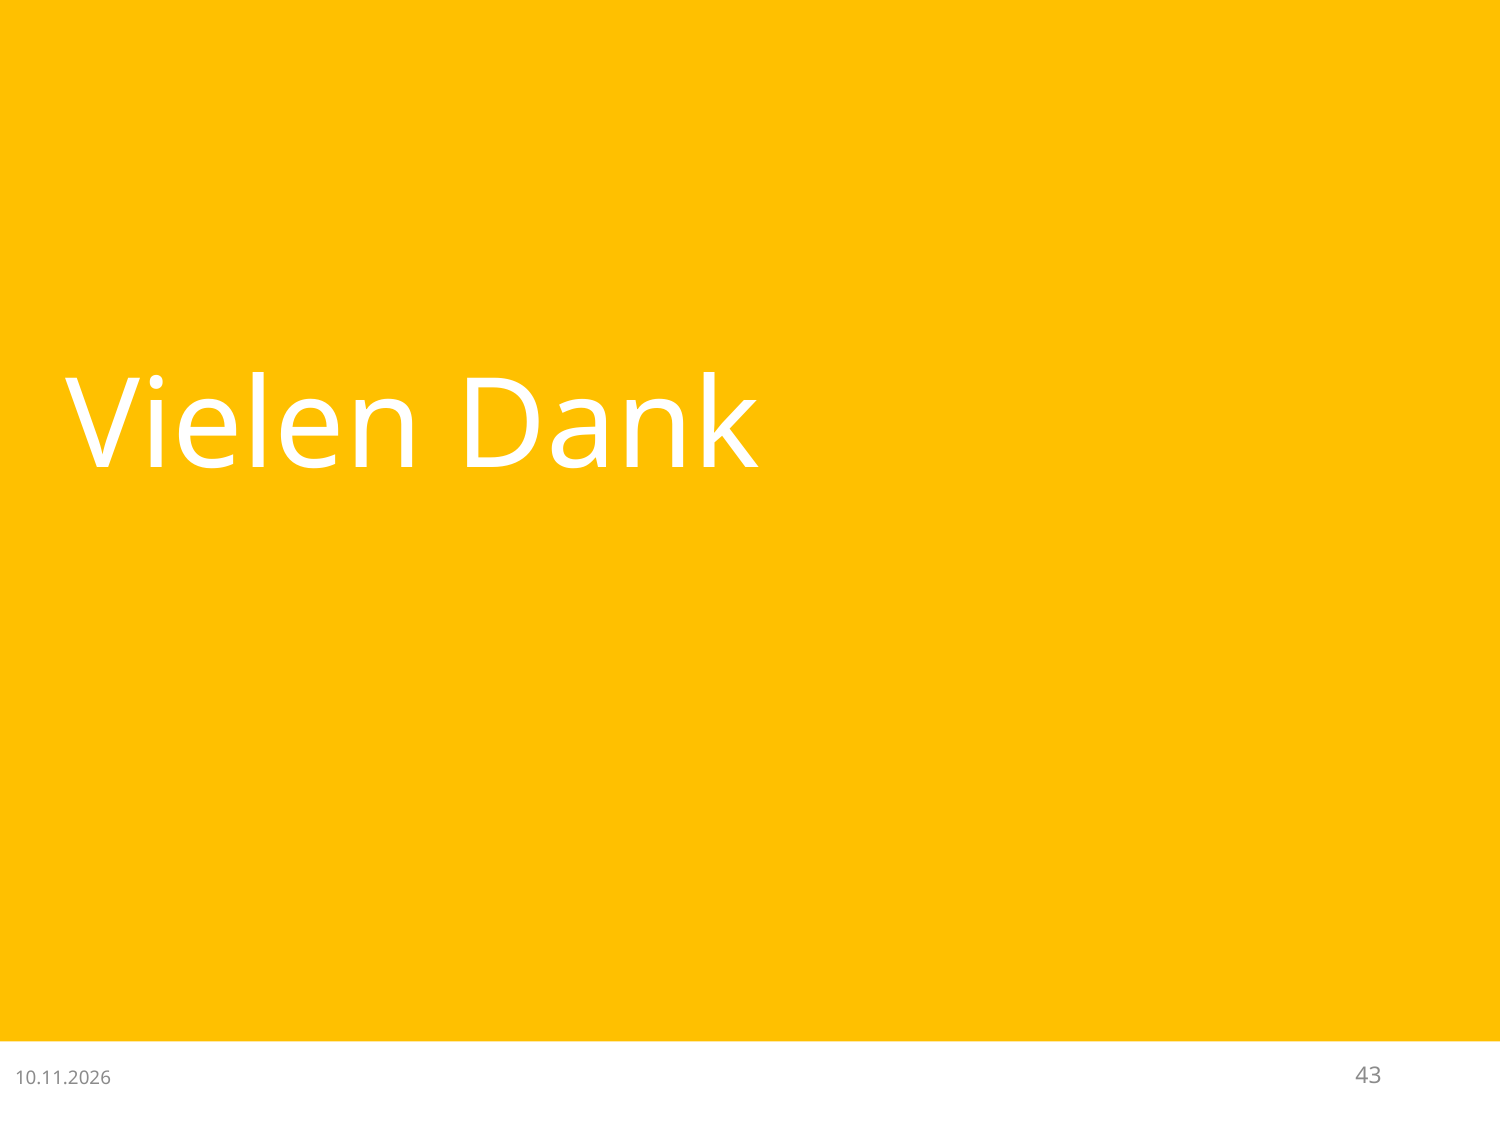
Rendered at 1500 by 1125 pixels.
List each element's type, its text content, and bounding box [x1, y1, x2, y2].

slide_number 43 [1059, 1042, 1397, 1103]
title Vielen Dank [50, 290, 1444, 563]
footer [0, 1042, 507, 1103]
